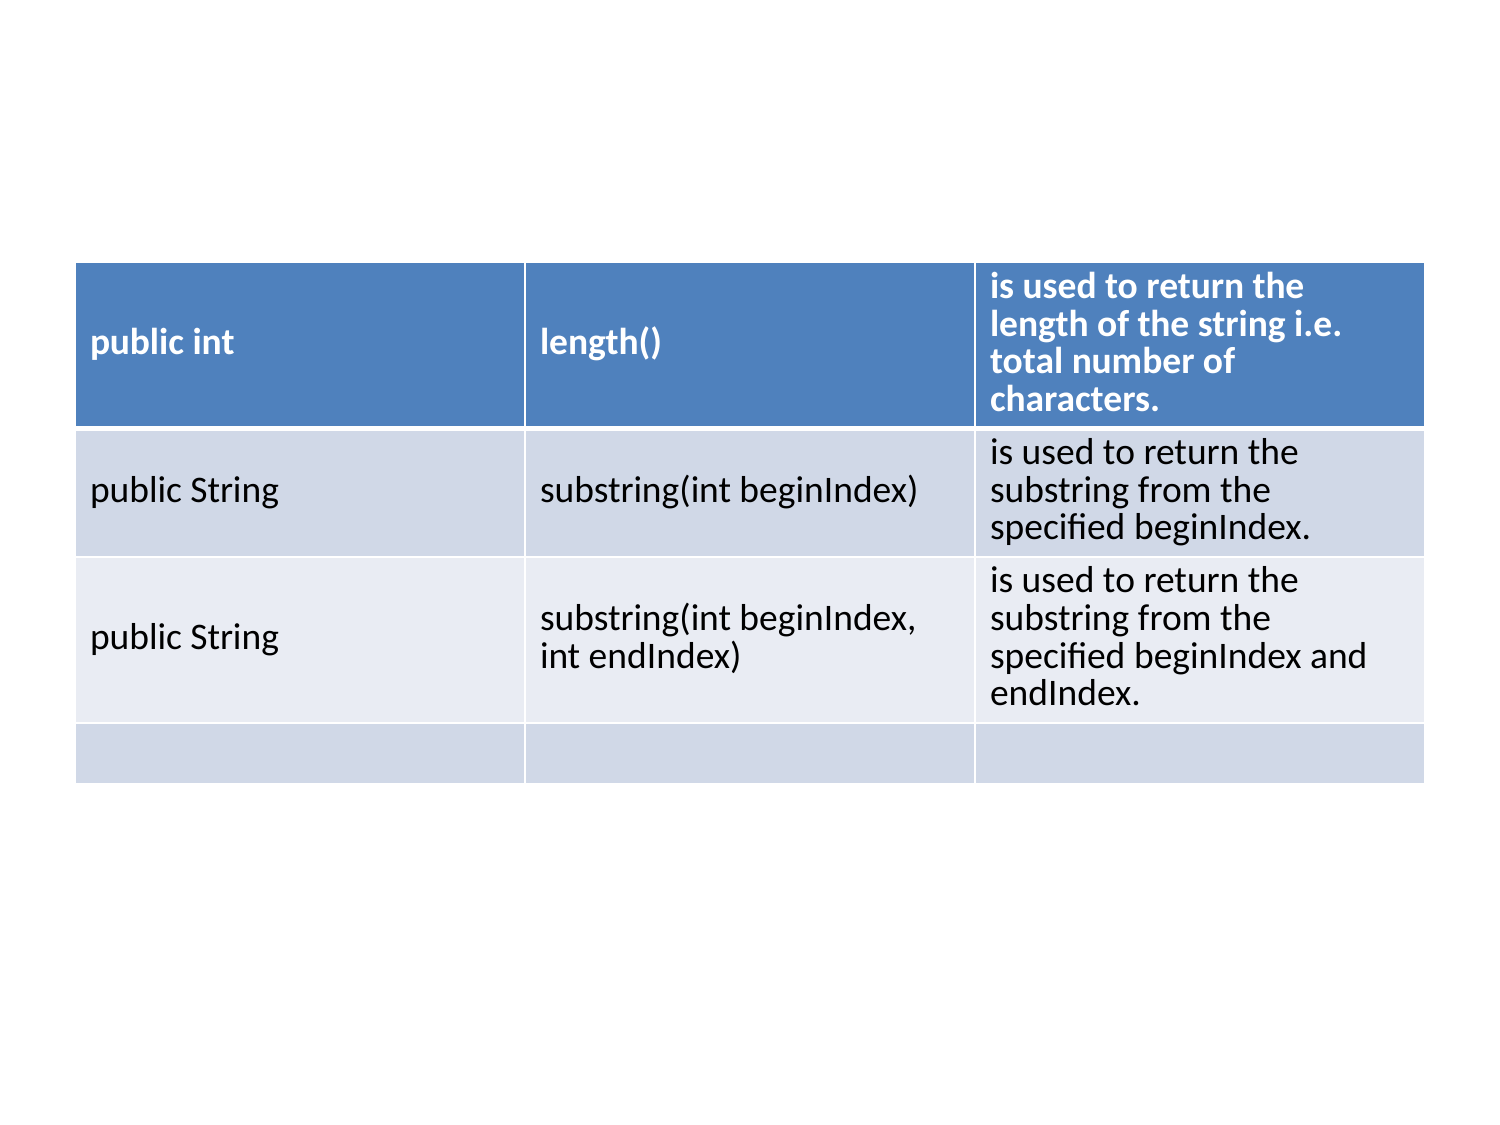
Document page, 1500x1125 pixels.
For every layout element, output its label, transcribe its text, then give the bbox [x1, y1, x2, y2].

table_header is used to return the length of the string i.e. total number of characters. [976, 263, 1424, 426]
table_cell substring(int beginIndex, int endIndex) [526, 558, 974, 722]
table_cell substring(int beginIndex) [526, 431, 974, 556]
table_cell [976, 724, 1424, 783]
table_cell public String [76, 431, 524, 556]
table_cell [526, 724, 974, 783]
table_cell public String [76, 558, 524, 722]
table_cell is used to return the substring from the specified beginIndex. [976, 431, 1424, 556]
table_cell is used to return the substring from the specified beginIndex and endIndex. [976, 558, 1424, 722]
table_cell [76, 724, 524, 783]
table_header length() [526, 263, 974, 426]
table_header public int [76, 263, 524, 426]
